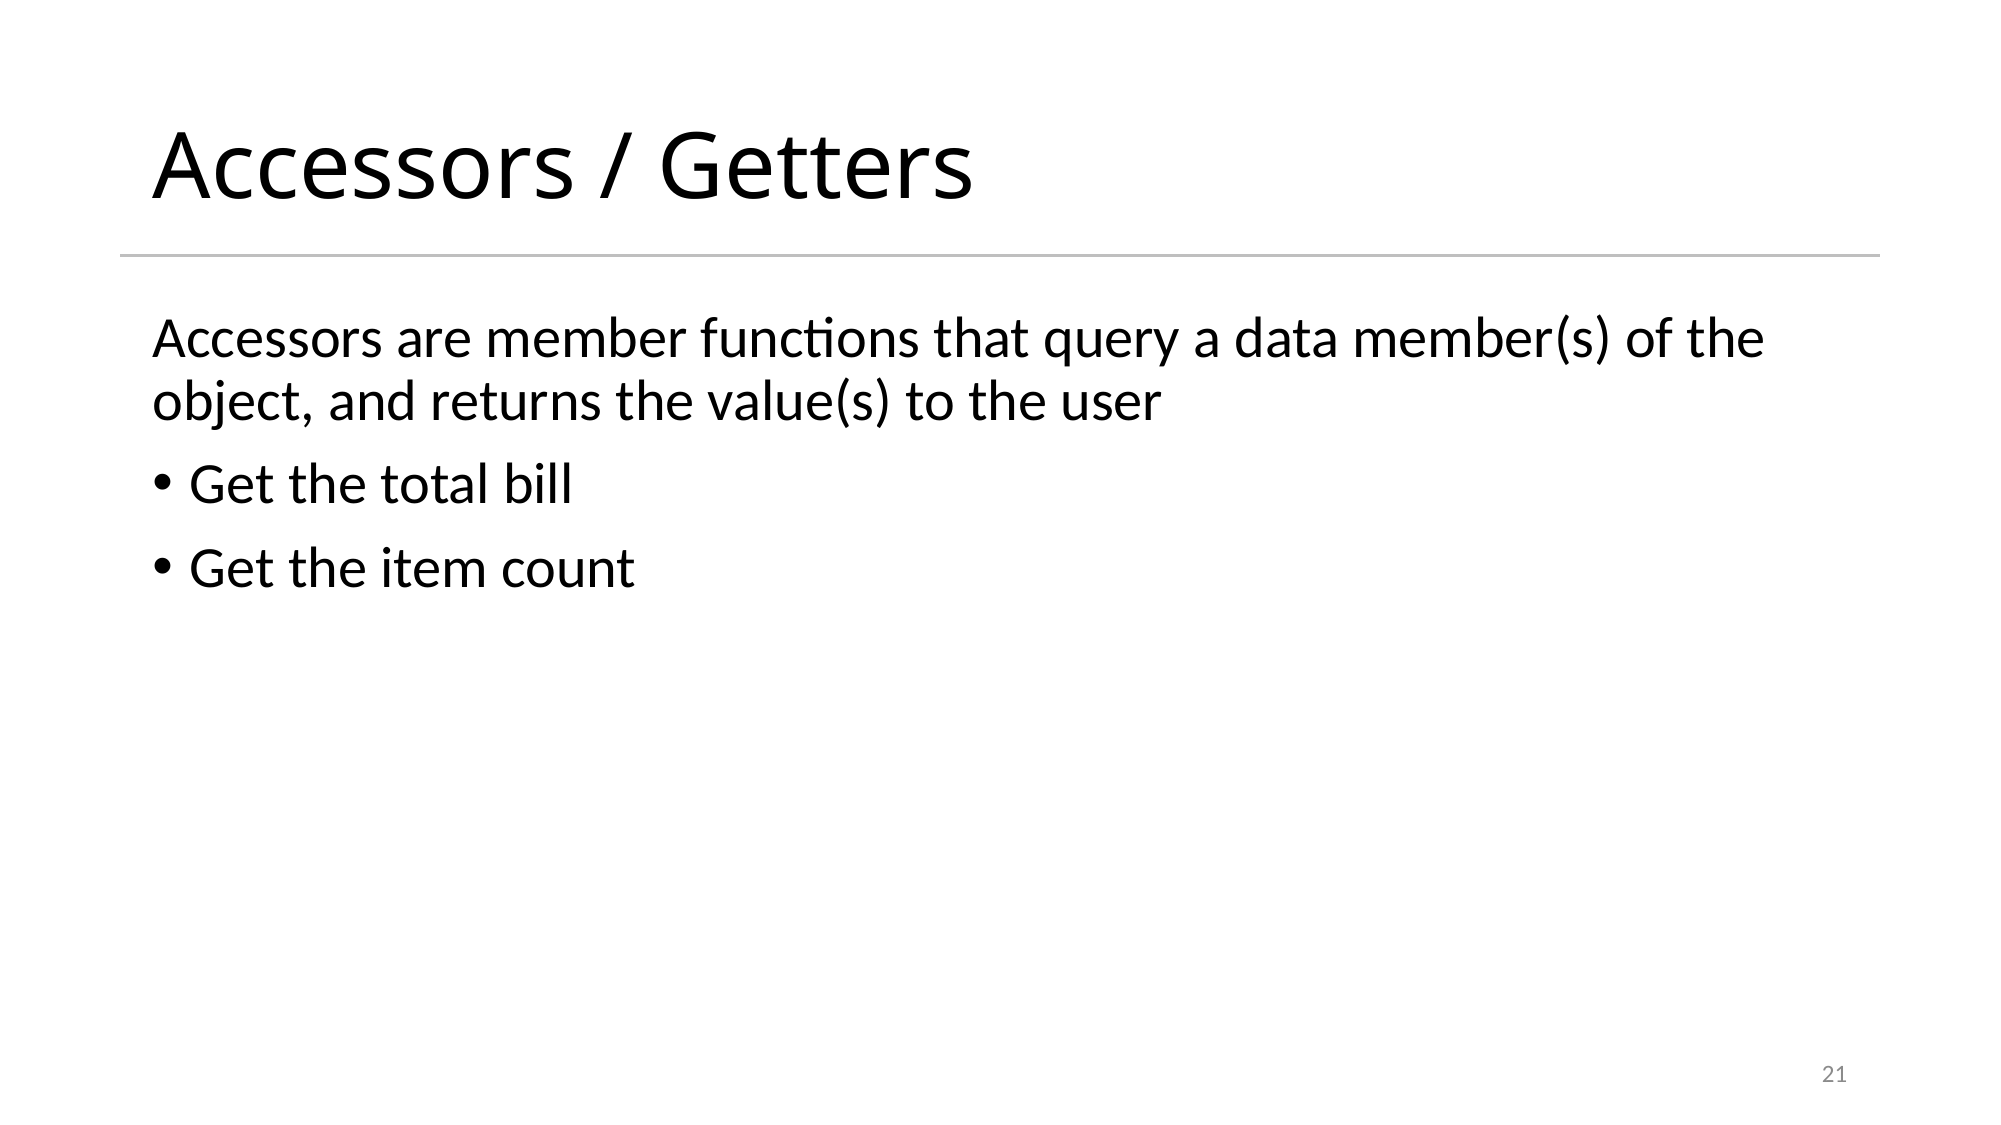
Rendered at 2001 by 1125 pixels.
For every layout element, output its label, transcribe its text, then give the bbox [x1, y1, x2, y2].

list Accessors are member functions that query a data member(s) of the object, and returns the value(s) to the user Get the total bill Get the item count [137, 299, 1863, 1014]
title Accessors / Getters [137, 59, 1863, 278]
slide_number 21 [1412, 1042, 1863, 1103]
